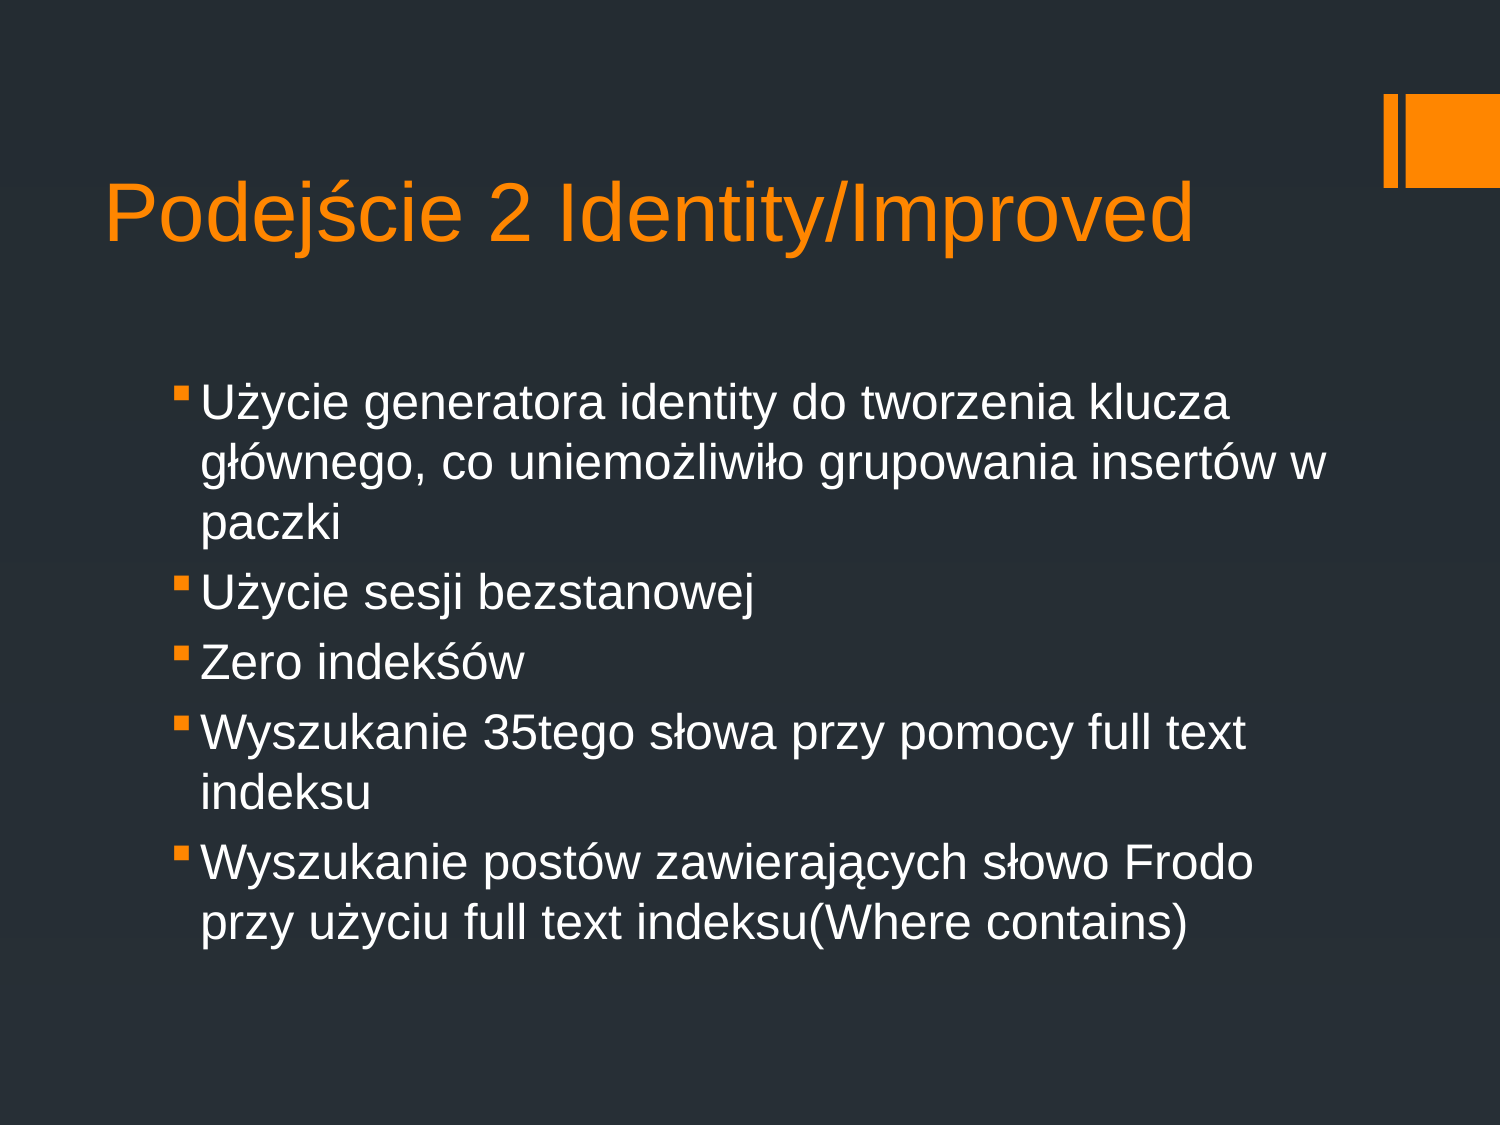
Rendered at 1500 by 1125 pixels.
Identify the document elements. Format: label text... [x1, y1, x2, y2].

list Użycie generatora identity do tworzenia klucza głównego, co uniemożliwiło grupowania insertów w paczki Użycie sesji bezstanowej Zero indekśów Wyszukanie 35tego słowa przy pomocy full text indeksu Wyszukanie postów zawierających słowo Frodo przy użyciu full text indeksu(Where contains) [147, 361, 1348, 1012]
title Podejście 2 Identity/Improved [88, 78, 1289, 266]
